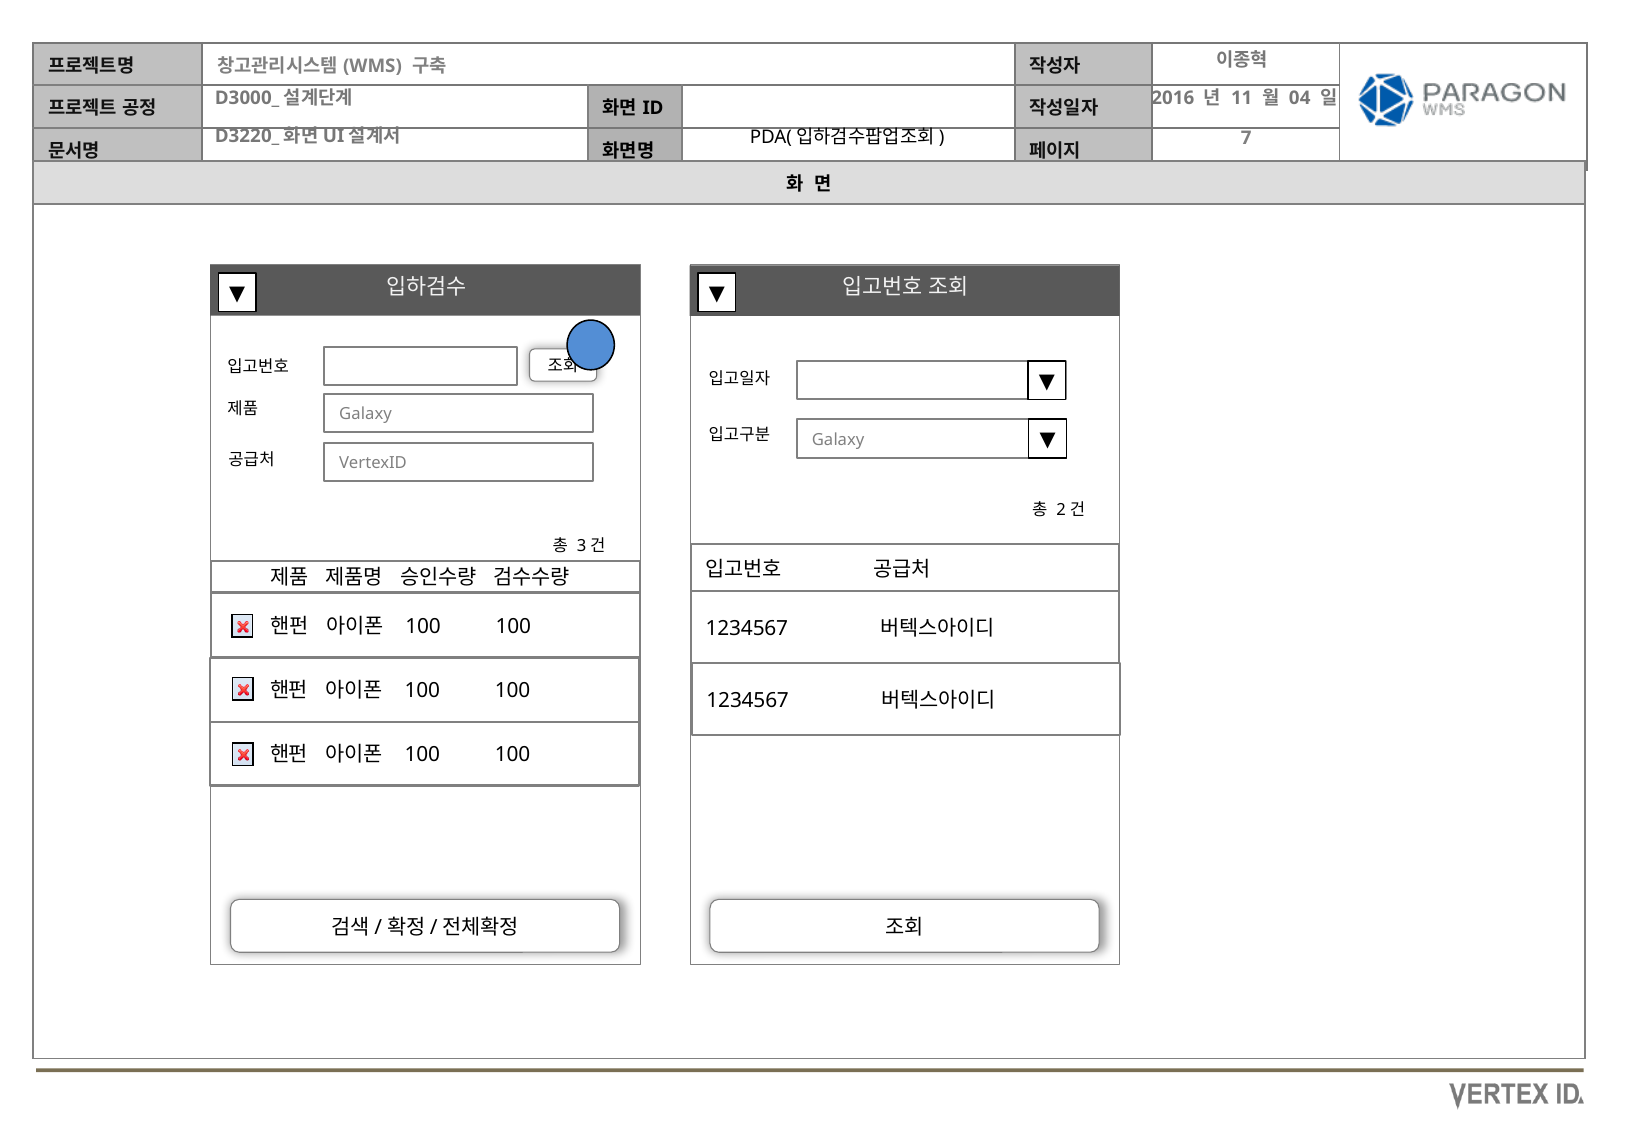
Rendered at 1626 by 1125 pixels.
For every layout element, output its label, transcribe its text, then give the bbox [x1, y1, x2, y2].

text_box 제품 제품명 승인수량 검수수량 [209, 559, 642, 591]
text_box 조회 [527, 346, 599, 384]
picture [232, 614, 252, 637]
text_box 입고번호 조회 [692, 265, 1120, 307]
text_box 공급처 [213, 441, 290, 476]
text_box 입고일자 [693, 360, 786, 396]
text_box 입고번호 공급처 [689, 542, 1121, 589]
text_box 검색/확정/전체확정 [228, 897, 622, 955]
picture [233, 677, 253, 700]
text_box 핸펀 아이폰 100 100 [208, 656, 641, 719]
picture [233, 743, 253, 765]
text_box ▼ [1028, 419, 1067, 458]
text_box 1 [522, 341, 604, 387]
text_box 1 [223, 892, 633, 960]
text_box ▼ [218, 272, 257, 312]
text_box 입고번호 [212, 348, 314, 384]
text_box 2016 년 11 월 04 일 [1126, 78, 1363, 116]
text_box Galaxy [322, 392, 595, 434]
text_box [688, 318, 1122, 966]
text_box [208, 659, 642, 966]
text_box 총 2건 [1017, 491, 1100, 527]
text_box ▼ [703, 892, 1112, 960]
text_box 이종혁 [1123, 39, 1361, 78]
text_box 총 3건 [537, 527, 621, 559]
text_box VertexID [322, 441, 595, 483]
text_box PDA(입하검수팝업조회) [683, 117, 1011, 155]
text_box 1234567 버텍스아이디 [689, 589, 1121, 661]
picture [1354, 72, 1572, 129]
text_box [687, 263, 1122, 318]
text_box 입고구분 [693, 416, 786, 452]
text_box ▼ [1027, 360, 1066, 400]
text_box 1234567 버텍스아이디 [689, 661, 1122, 737]
text_box [795, 359, 1068, 402]
text_box Galaxy [795, 417, 1068, 460]
text_box 조회 [707, 897, 1102, 955]
text_box [322, 345, 519, 387]
text_box ▼ [697, 272, 736, 312]
text_box 핸펀 아이폰 100 100 [208, 719, 641, 788]
text_box [208, 263, 642, 318]
text_box [208, 318, 642, 656]
text_box 입하검수 [212, 265, 641, 307]
text_box [567, 320, 615, 370]
text_box 제품 [212, 390, 274, 426]
text_box 핸펀 아이폰 100 100 [209, 591, 642, 659]
